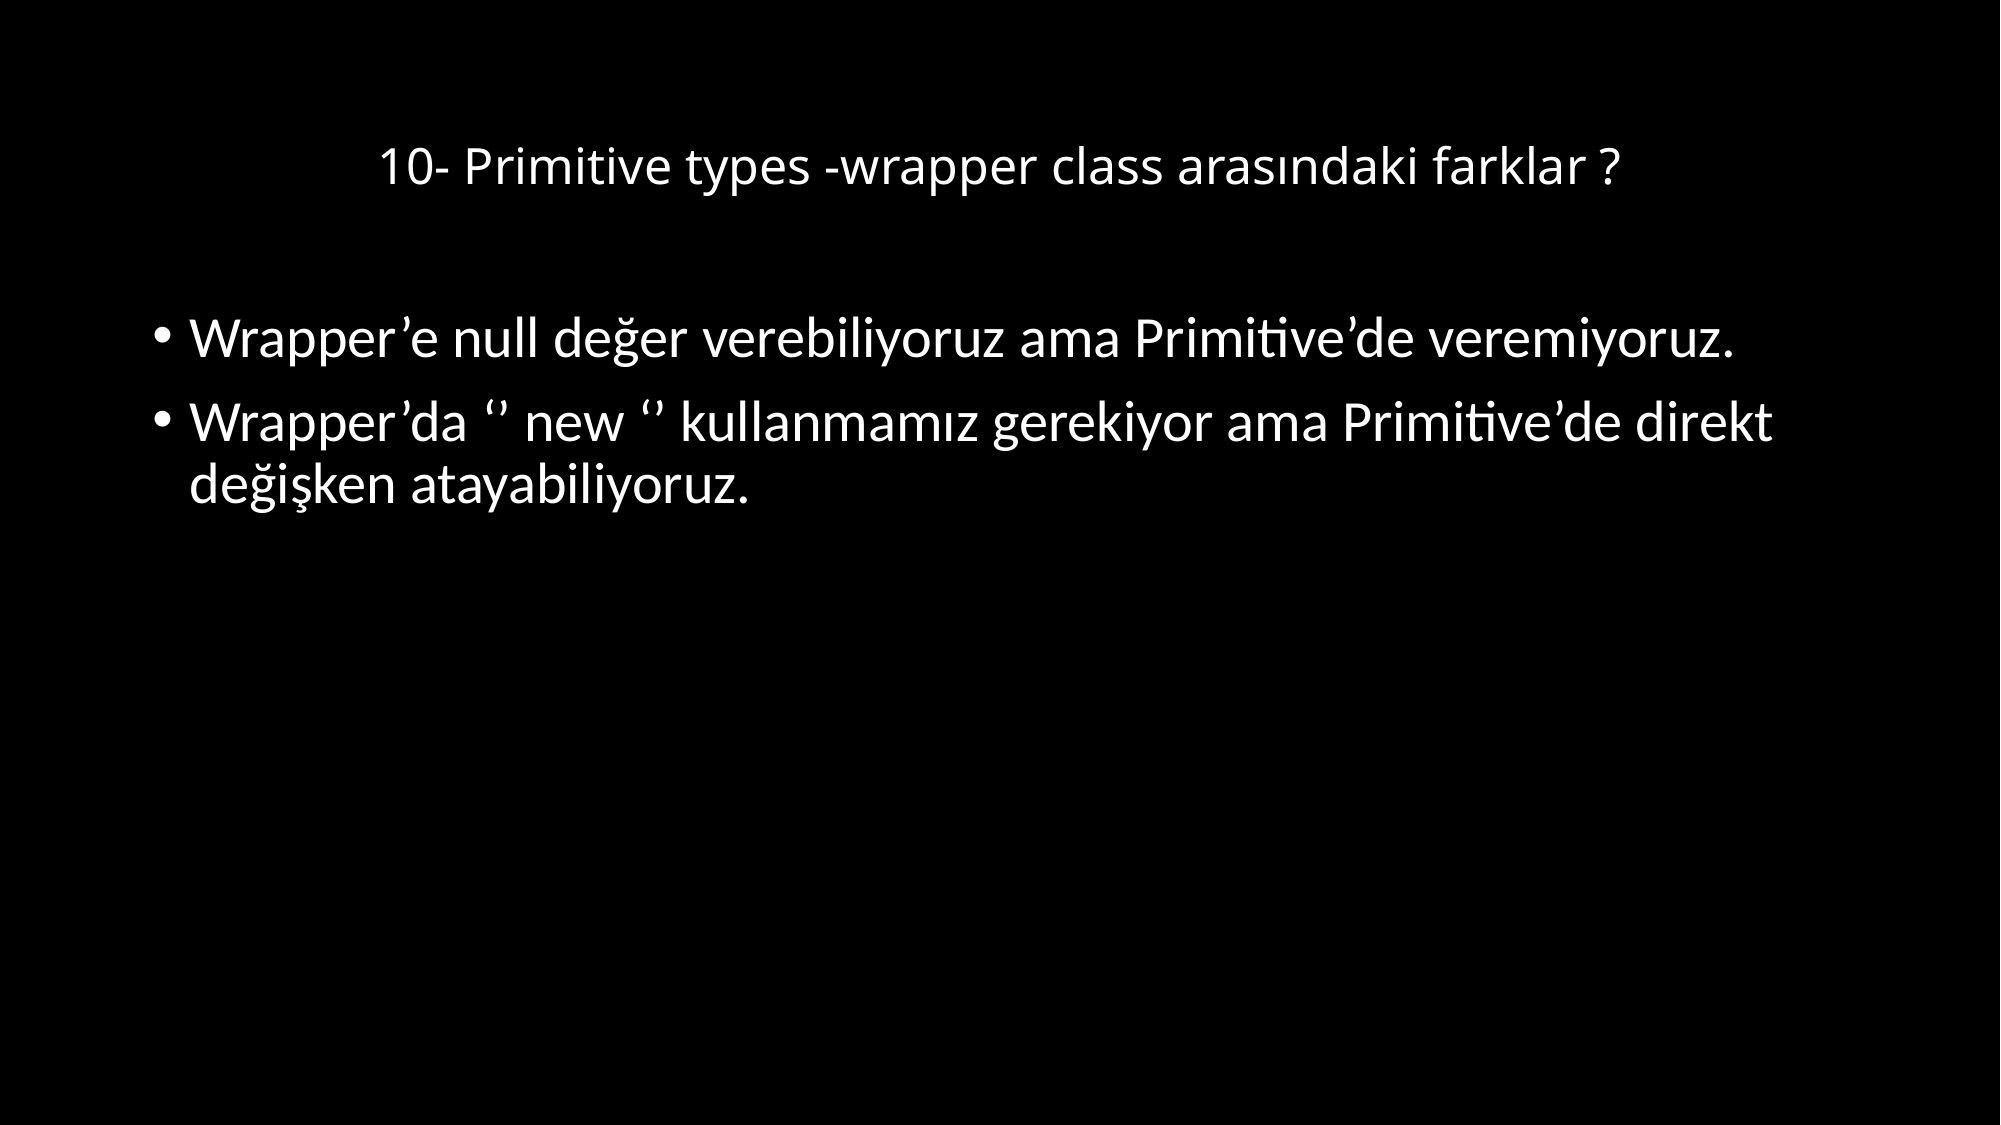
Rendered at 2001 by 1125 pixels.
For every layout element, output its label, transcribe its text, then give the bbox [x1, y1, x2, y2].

title 10- Primitive types -wrapper class arasındaki farklar ? [137, 59, 1863, 278]
list Wrapper’e null değer verebiliyoruz ama Primitive’de veremiyoruz. Wrapper’da ‘’ new ‘’ kullanmamız gerekiyor ama Primitive’de direkt değişken atayabiliyoruz. [137, 299, 1863, 1014]
